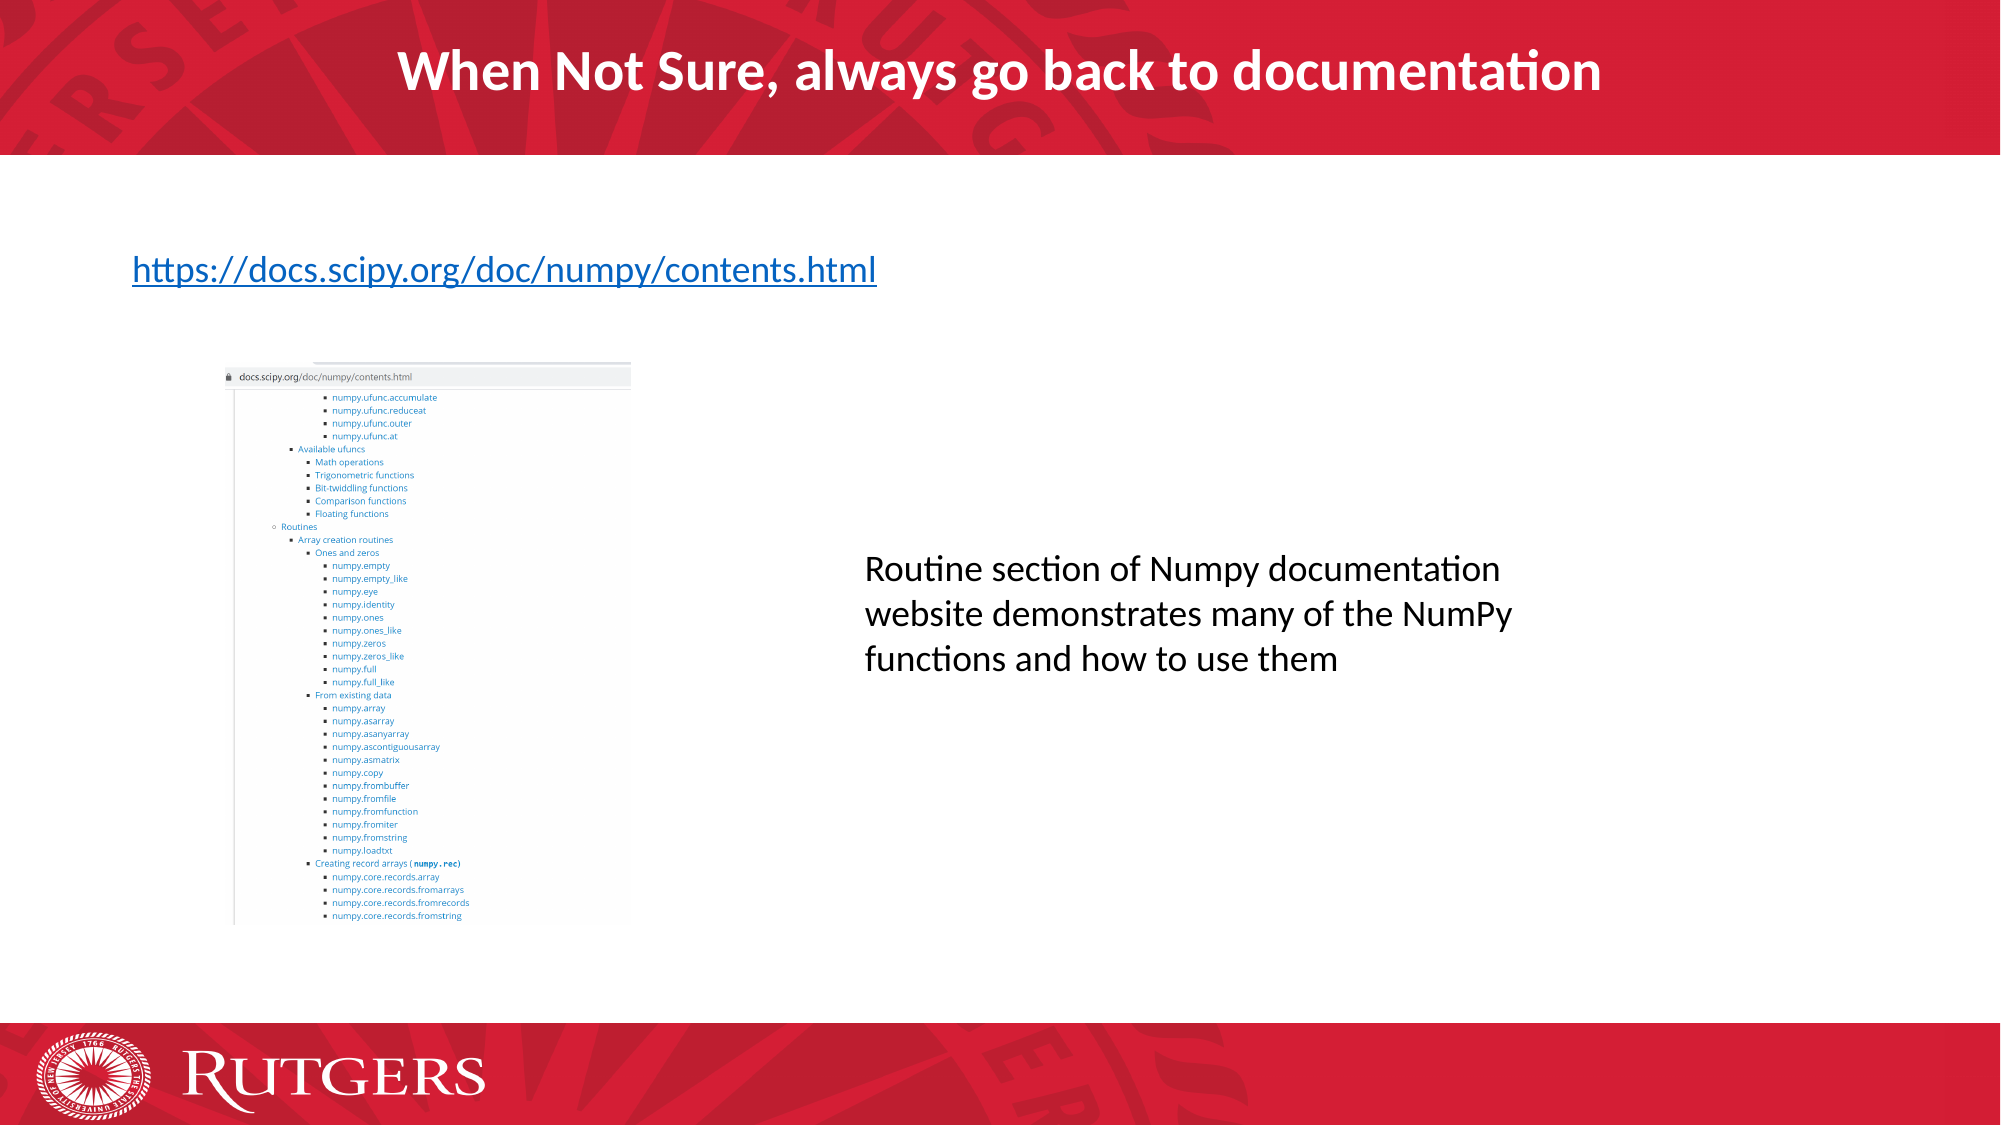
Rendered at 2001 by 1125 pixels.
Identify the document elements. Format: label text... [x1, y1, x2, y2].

text_box Routine section of Numpy documentation website demonstrates many of the NumPy functions and how to use them [849, 536, 1625, 686]
text_box When Not Sure, always go back to documentation [225, 24, 1775, 110]
picture [224, 362, 631, 925]
text_box https://docs.scipy.org/doc/numpy/contents.html [117, 237, 893, 298]
